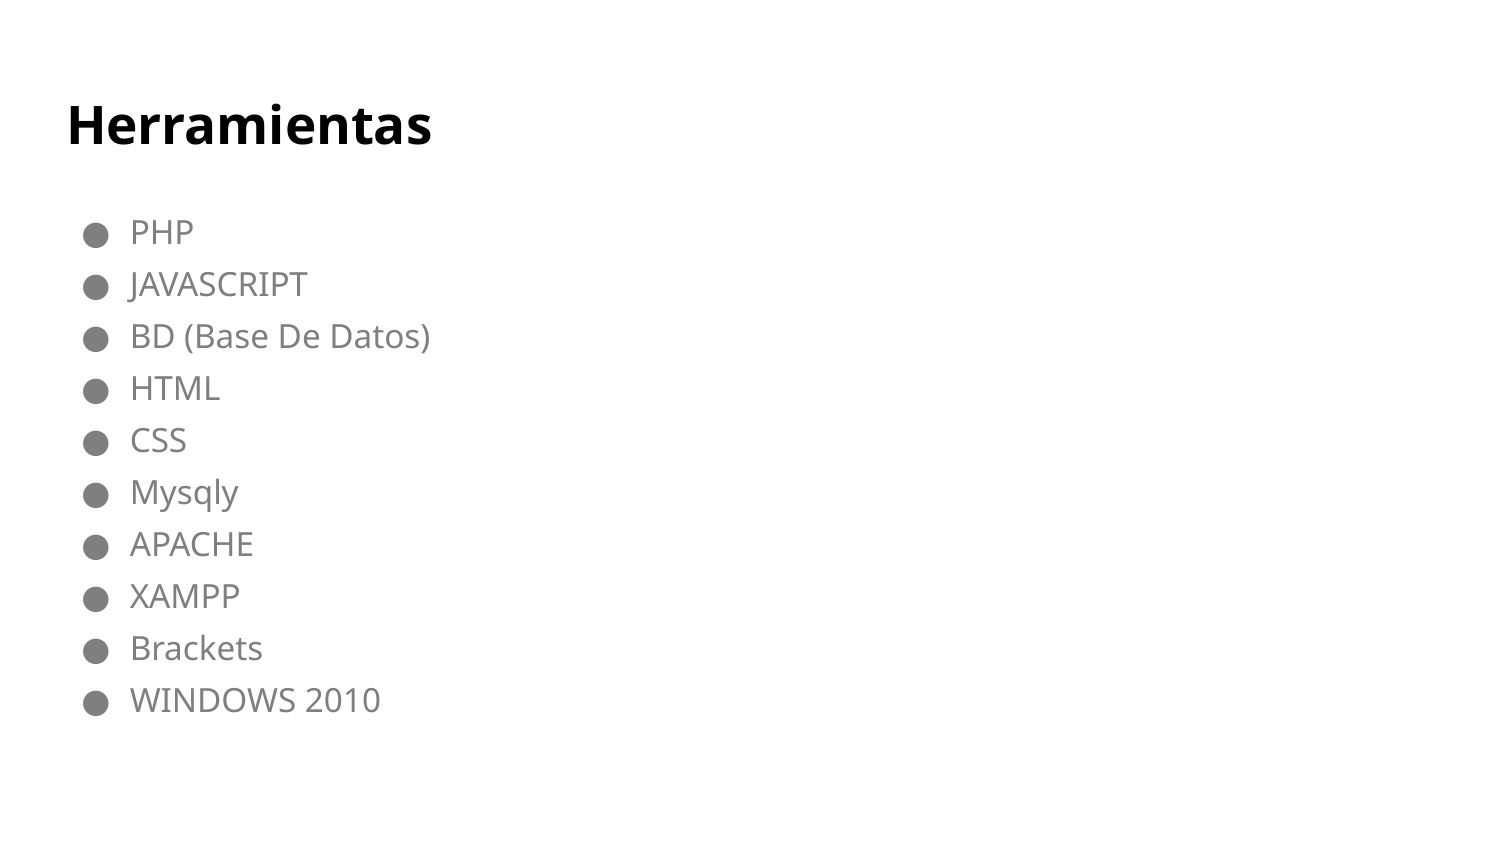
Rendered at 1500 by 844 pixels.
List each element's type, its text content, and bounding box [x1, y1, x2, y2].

list PHP JAVASCRIPT BD (Base De Datos) HTML CSS Mysqly APACHE XAMPP Brackets WINDOWS 2010 [51, 187, 1449, 748]
title Herramientas [51, 72, 1449, 176]
